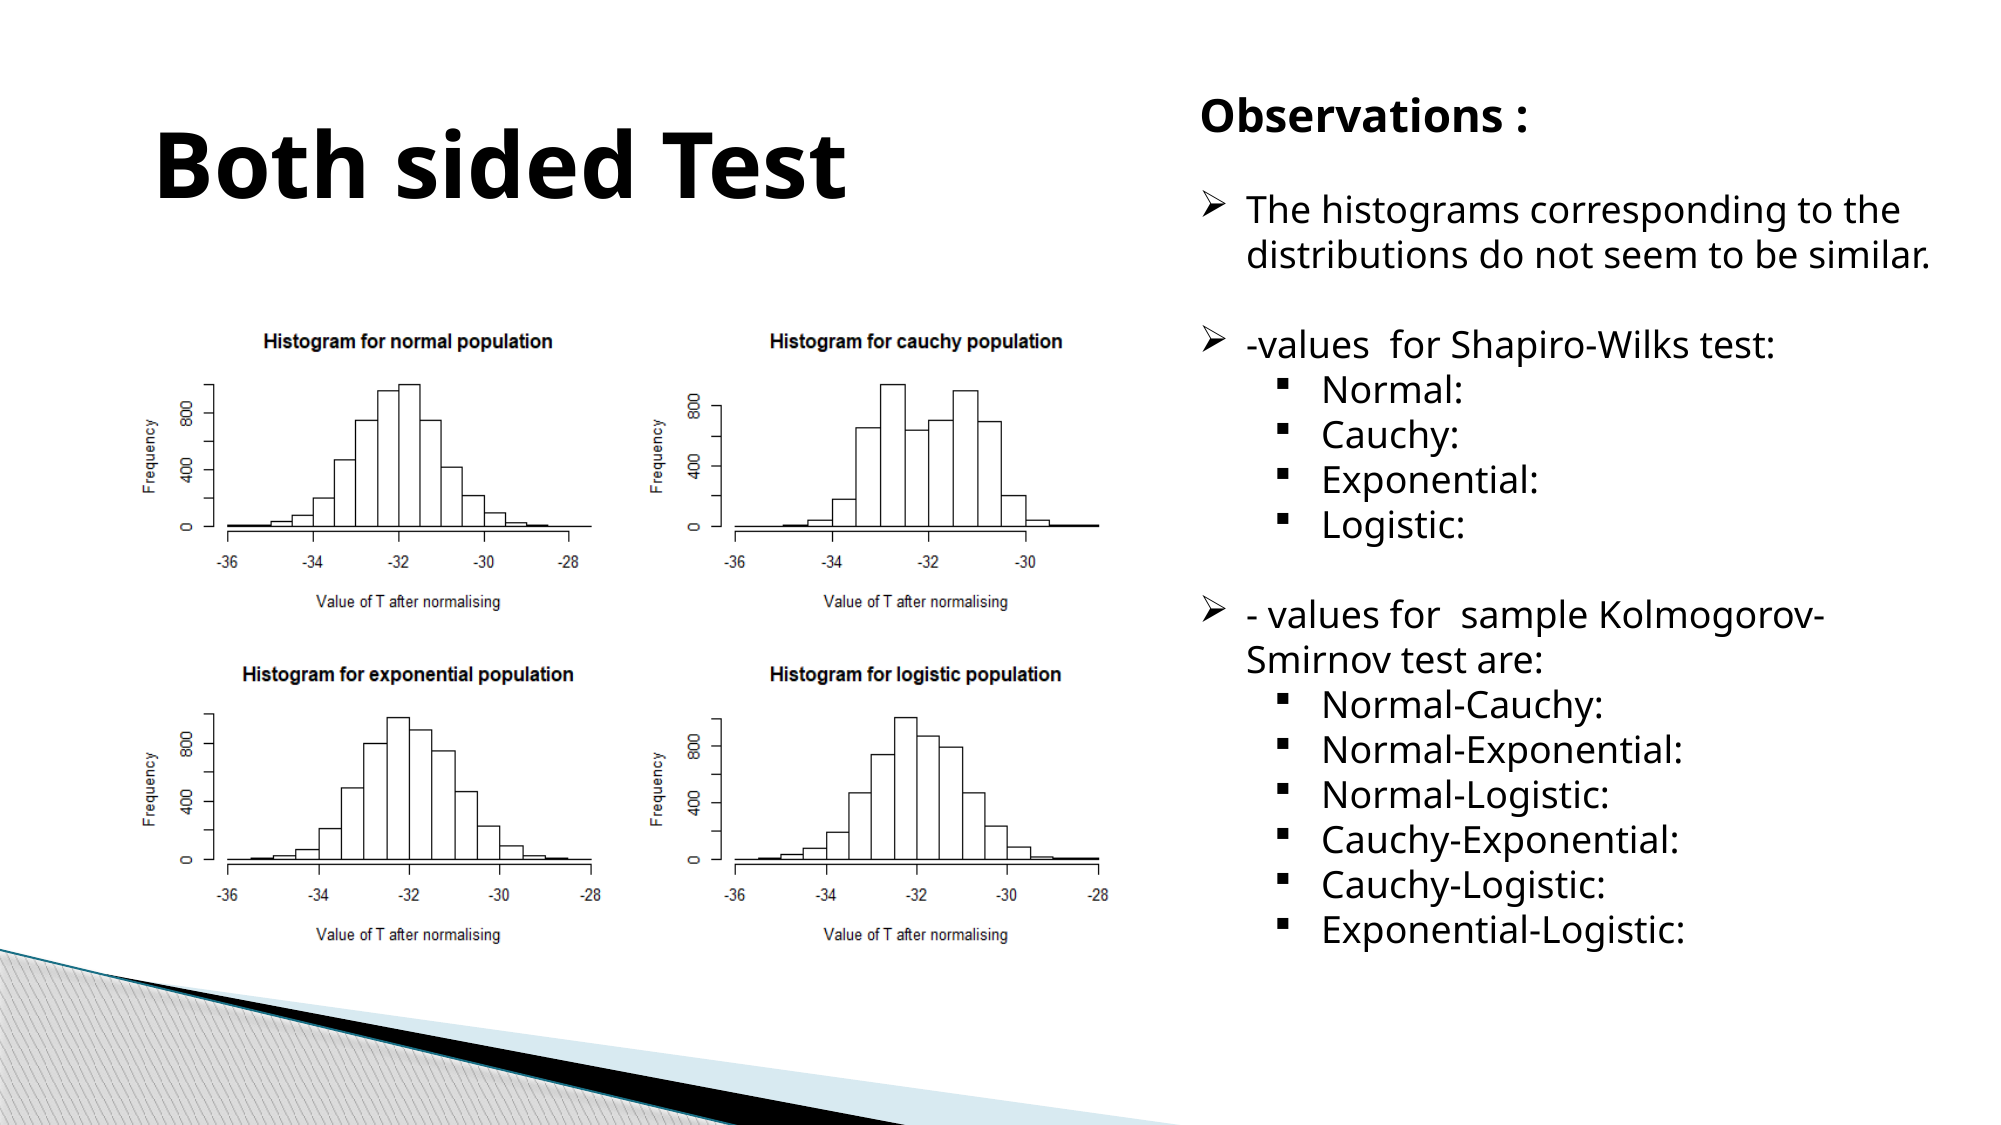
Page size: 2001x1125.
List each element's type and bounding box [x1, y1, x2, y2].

list [137, 299, 1153, 965]
